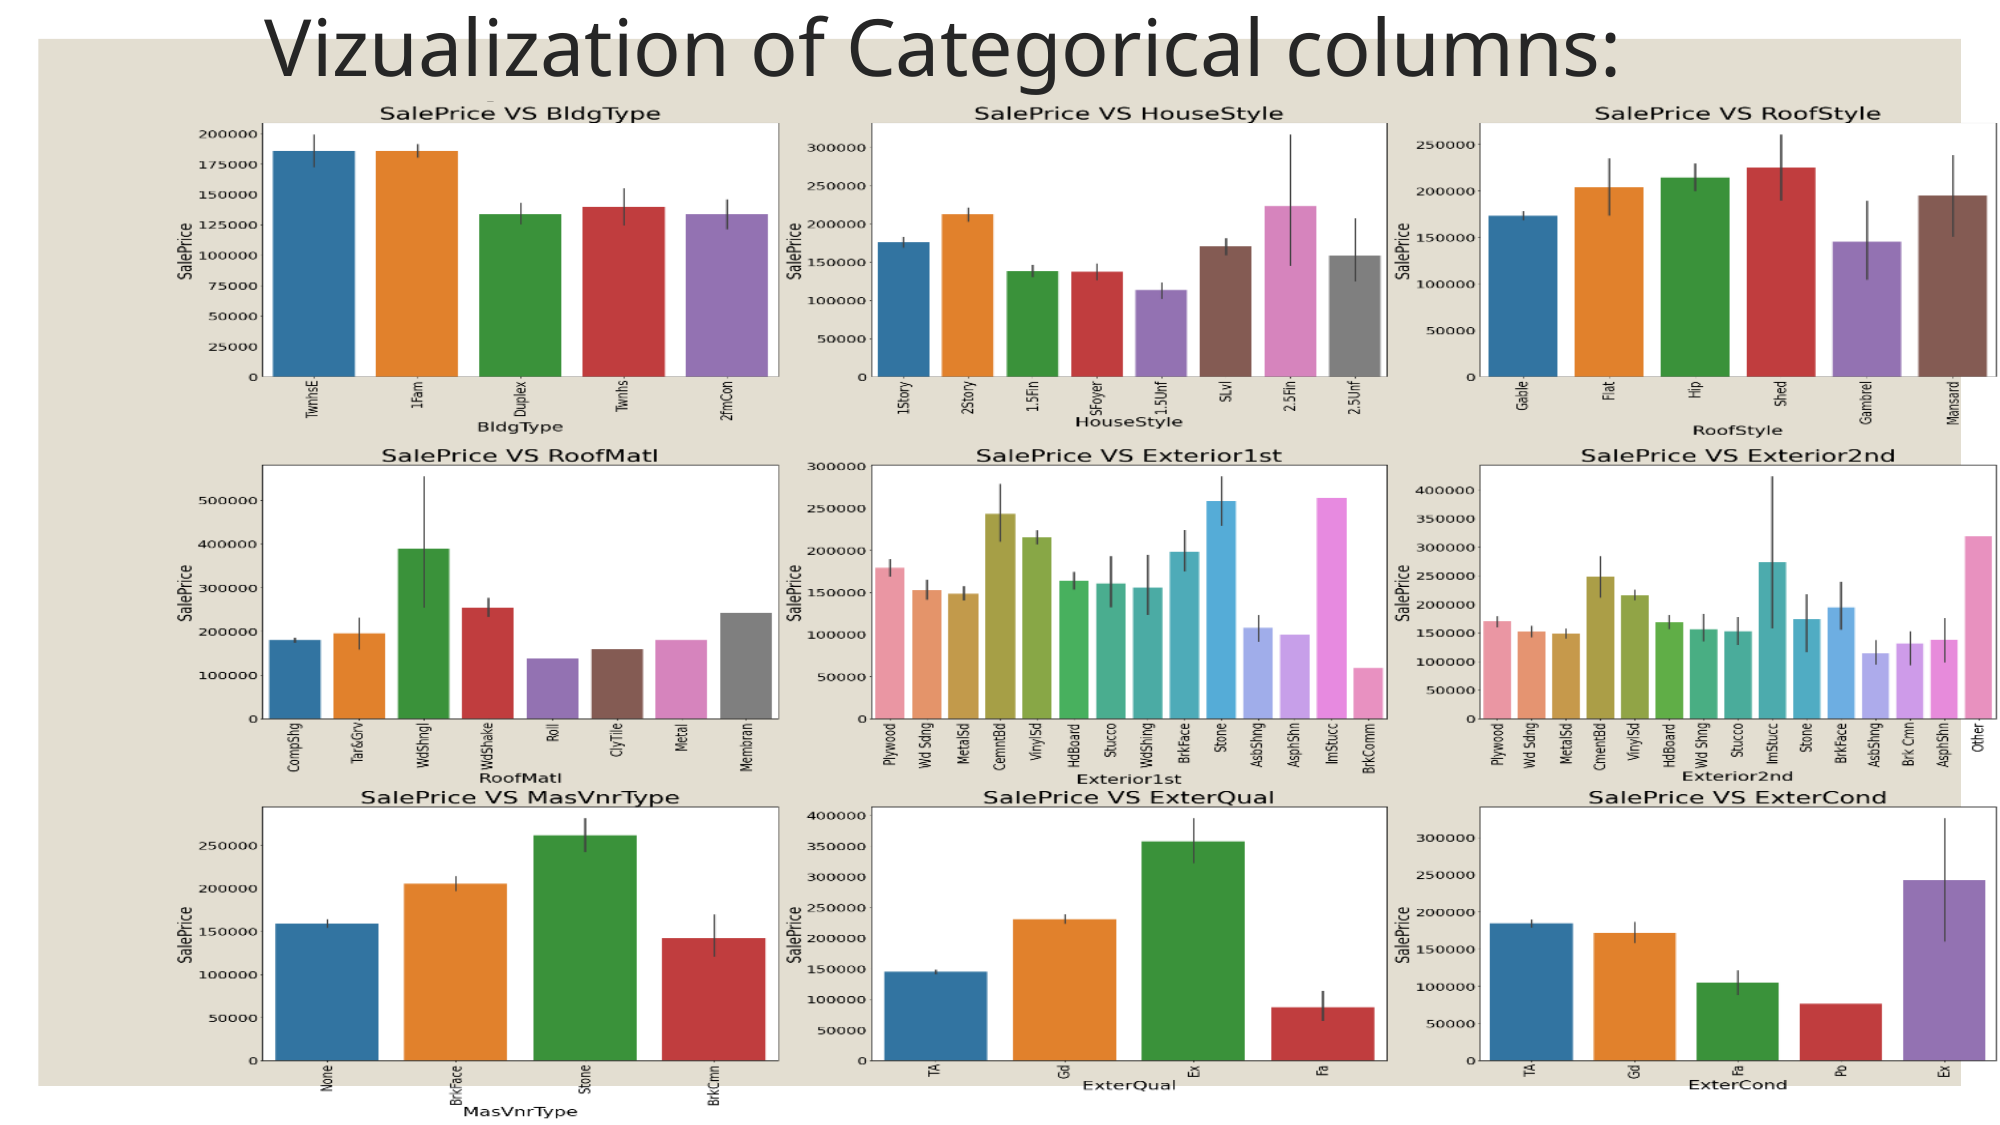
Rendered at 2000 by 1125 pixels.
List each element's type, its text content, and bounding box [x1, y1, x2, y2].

picture [172, 101, 2000, 1125]
title Vizualization of Categorical columns: [249, 0, 1863, 97]
